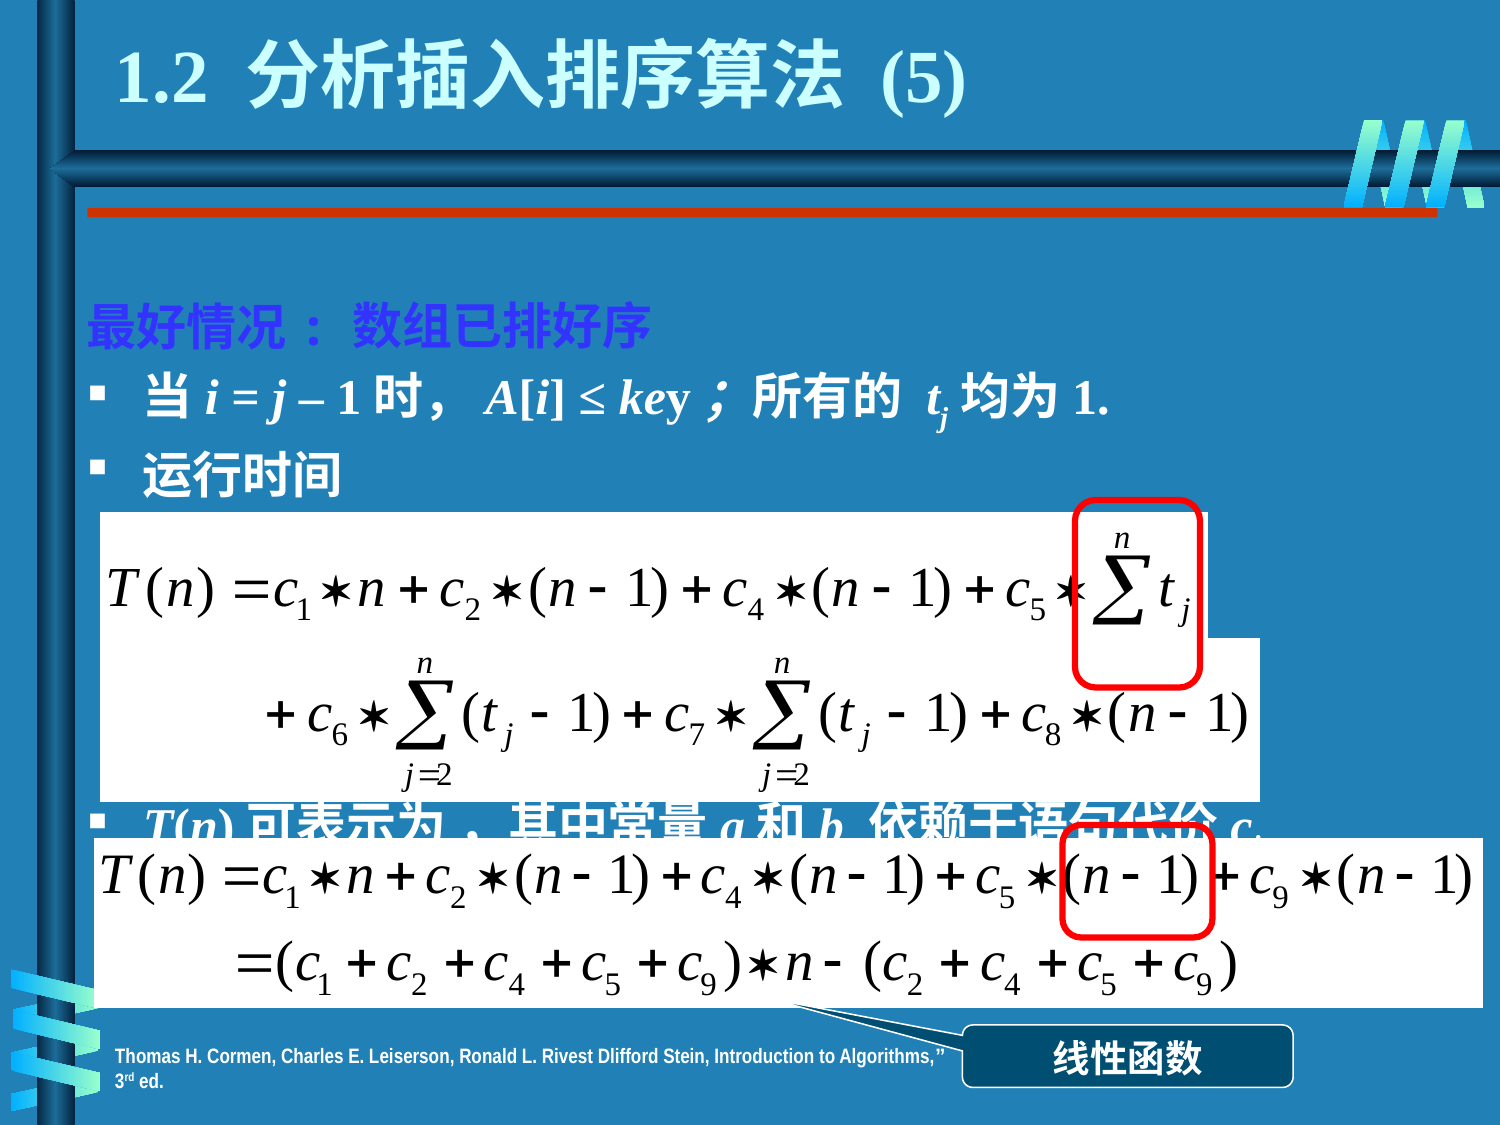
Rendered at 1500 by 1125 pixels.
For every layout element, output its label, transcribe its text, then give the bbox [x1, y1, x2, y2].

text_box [99, 637, 1261, 803]
text_box [1078, 499, 1197, 510]
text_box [99, 512, 1209, 636]
text_box 线性函数 [840, 1018, 1294, 1088]
text_box [1064, 824, 1211, 835]
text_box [93, 837, 1484, 1009]
title 1.2 分析插入排序算法 (5) [99, 12, 1475, 125]
text_box 数组已排好序 [338, 287, 668, 363]
